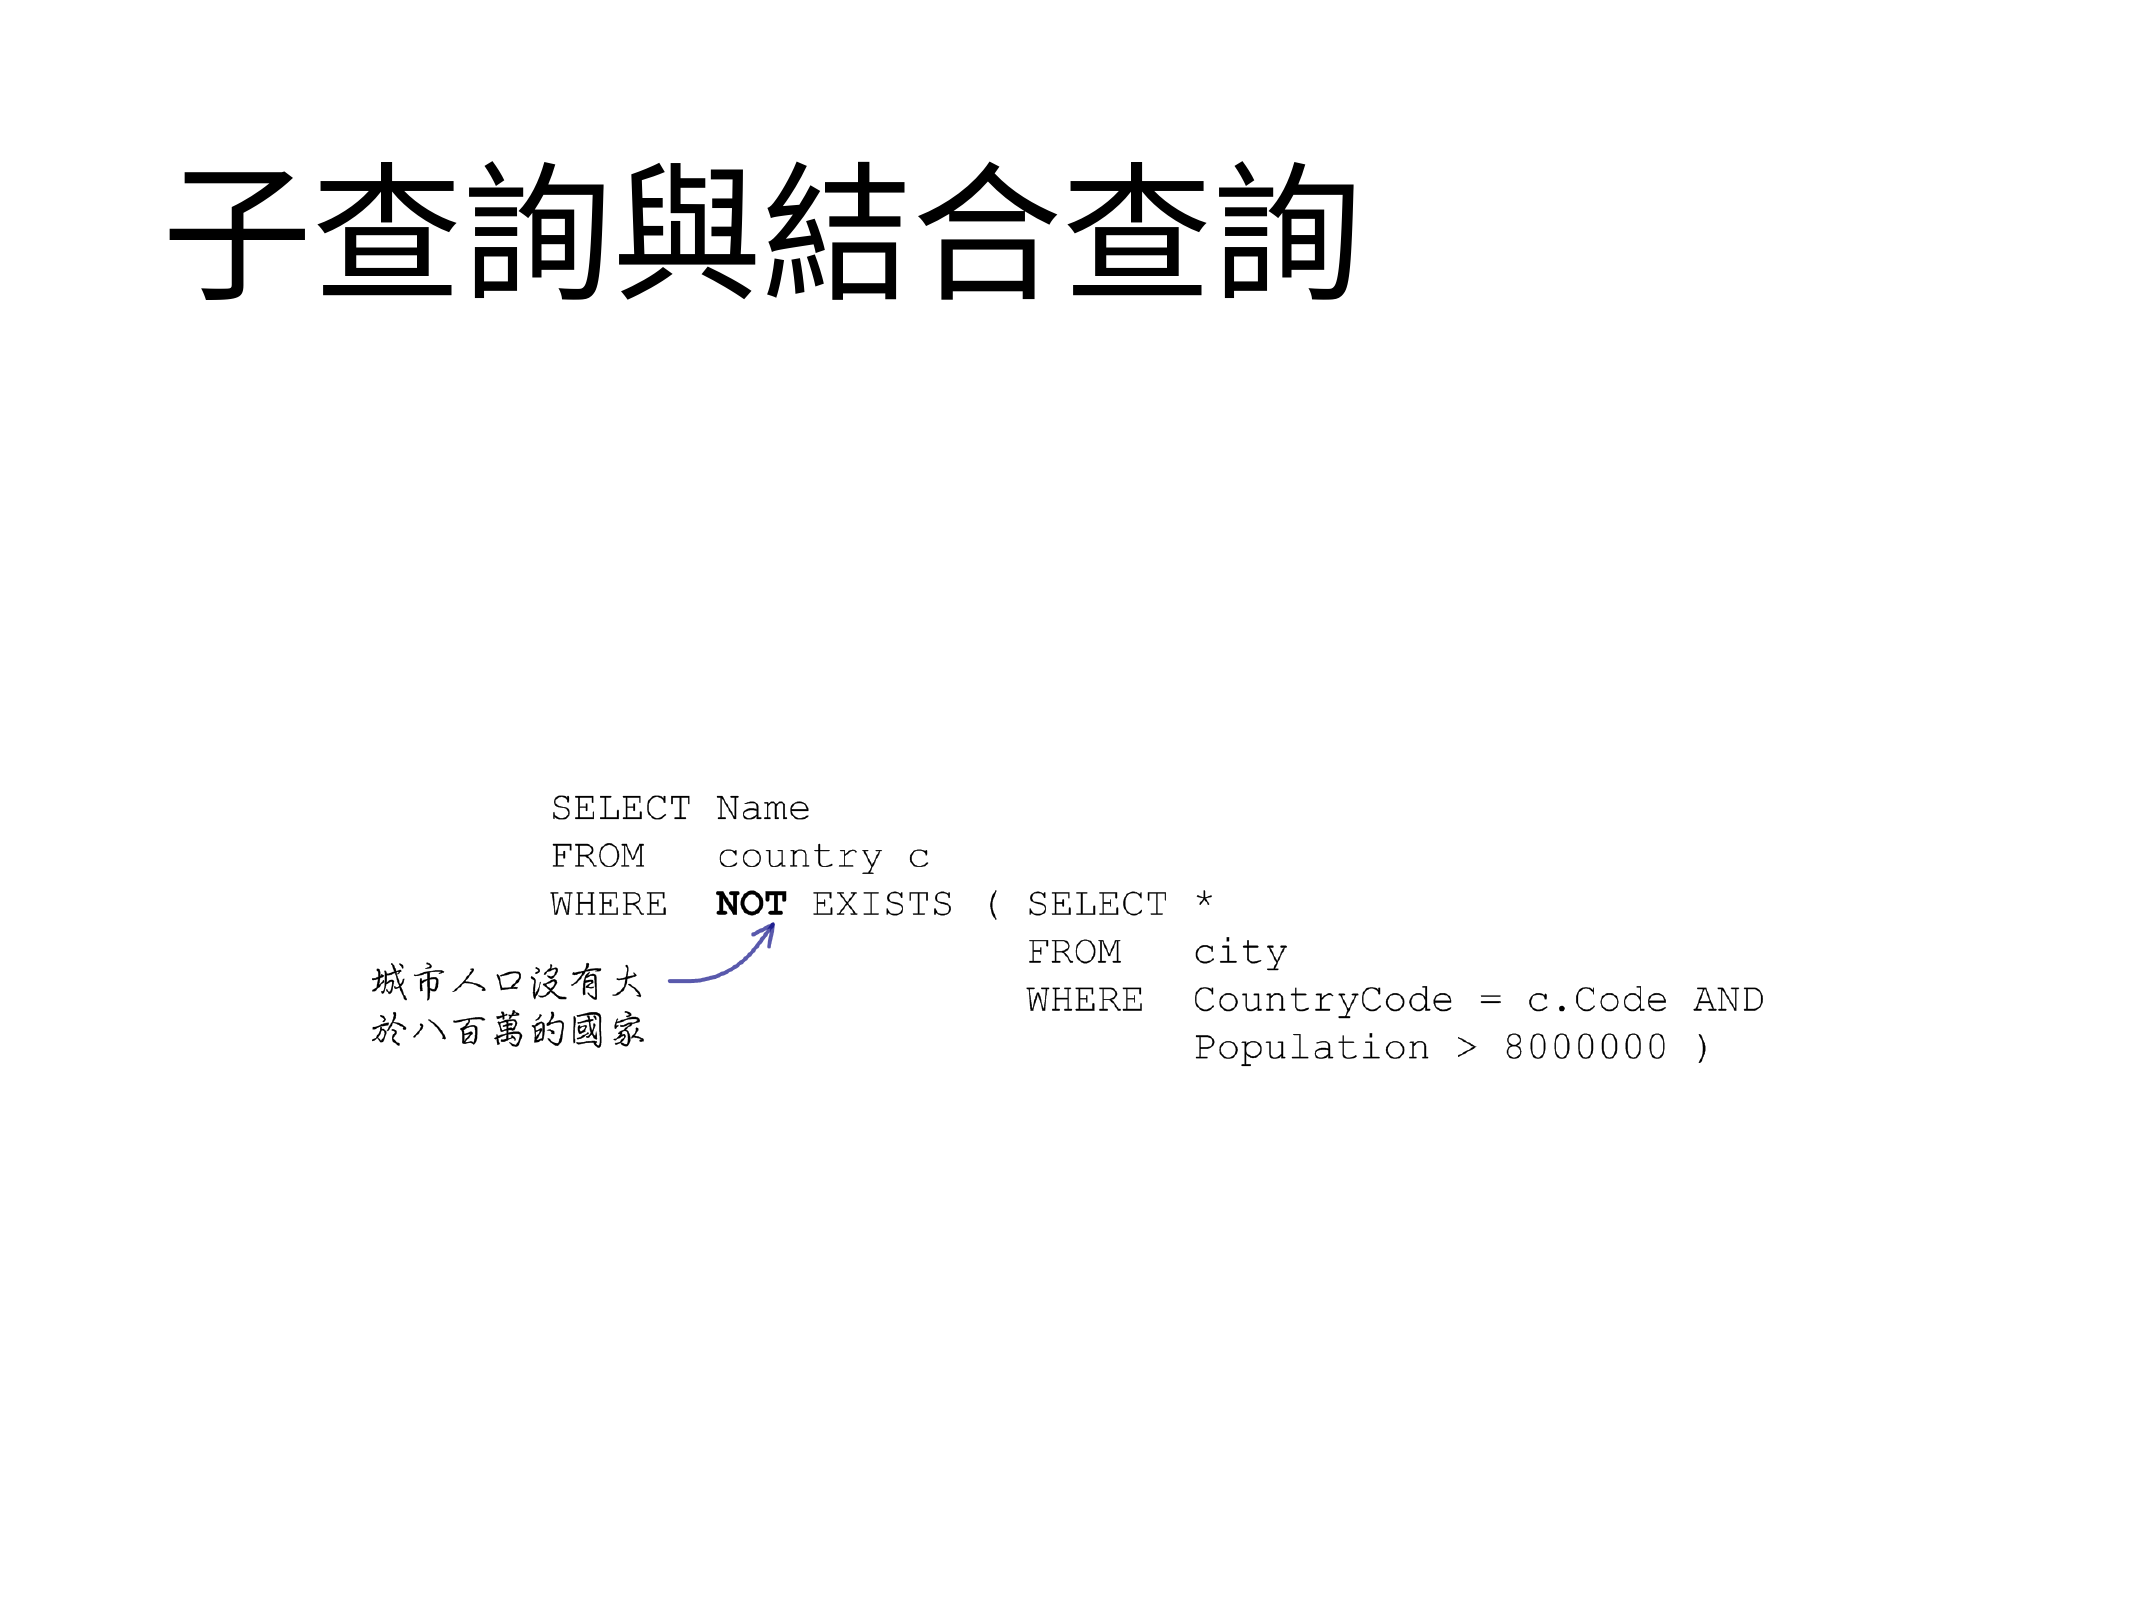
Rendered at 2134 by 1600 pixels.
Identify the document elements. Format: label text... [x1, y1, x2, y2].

title 子查詢與結合查詢 [147, 85, 1988, 395]
picture [369, 776, 1764, 1070]
